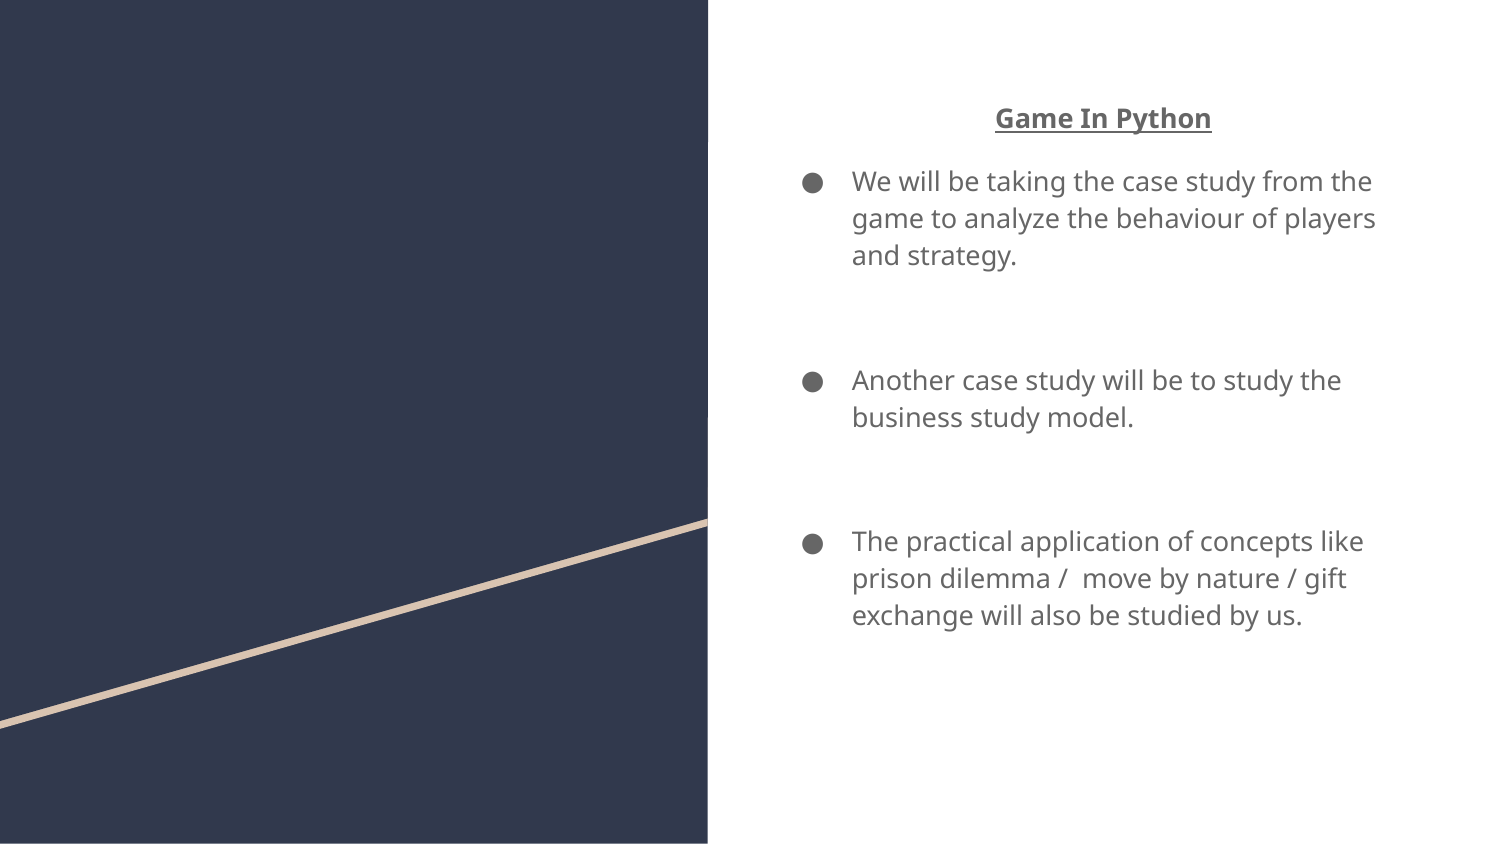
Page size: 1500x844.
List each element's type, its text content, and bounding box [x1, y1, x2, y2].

list Game In Python We will be taking the case study from the game to analyze the behaviour of players and strategy. Another case study will be to study the business study model. The practical application of concepts like prison dilemma / move by nature / gift exchange will also be studied by us. [761, 82, 1446, 755]
